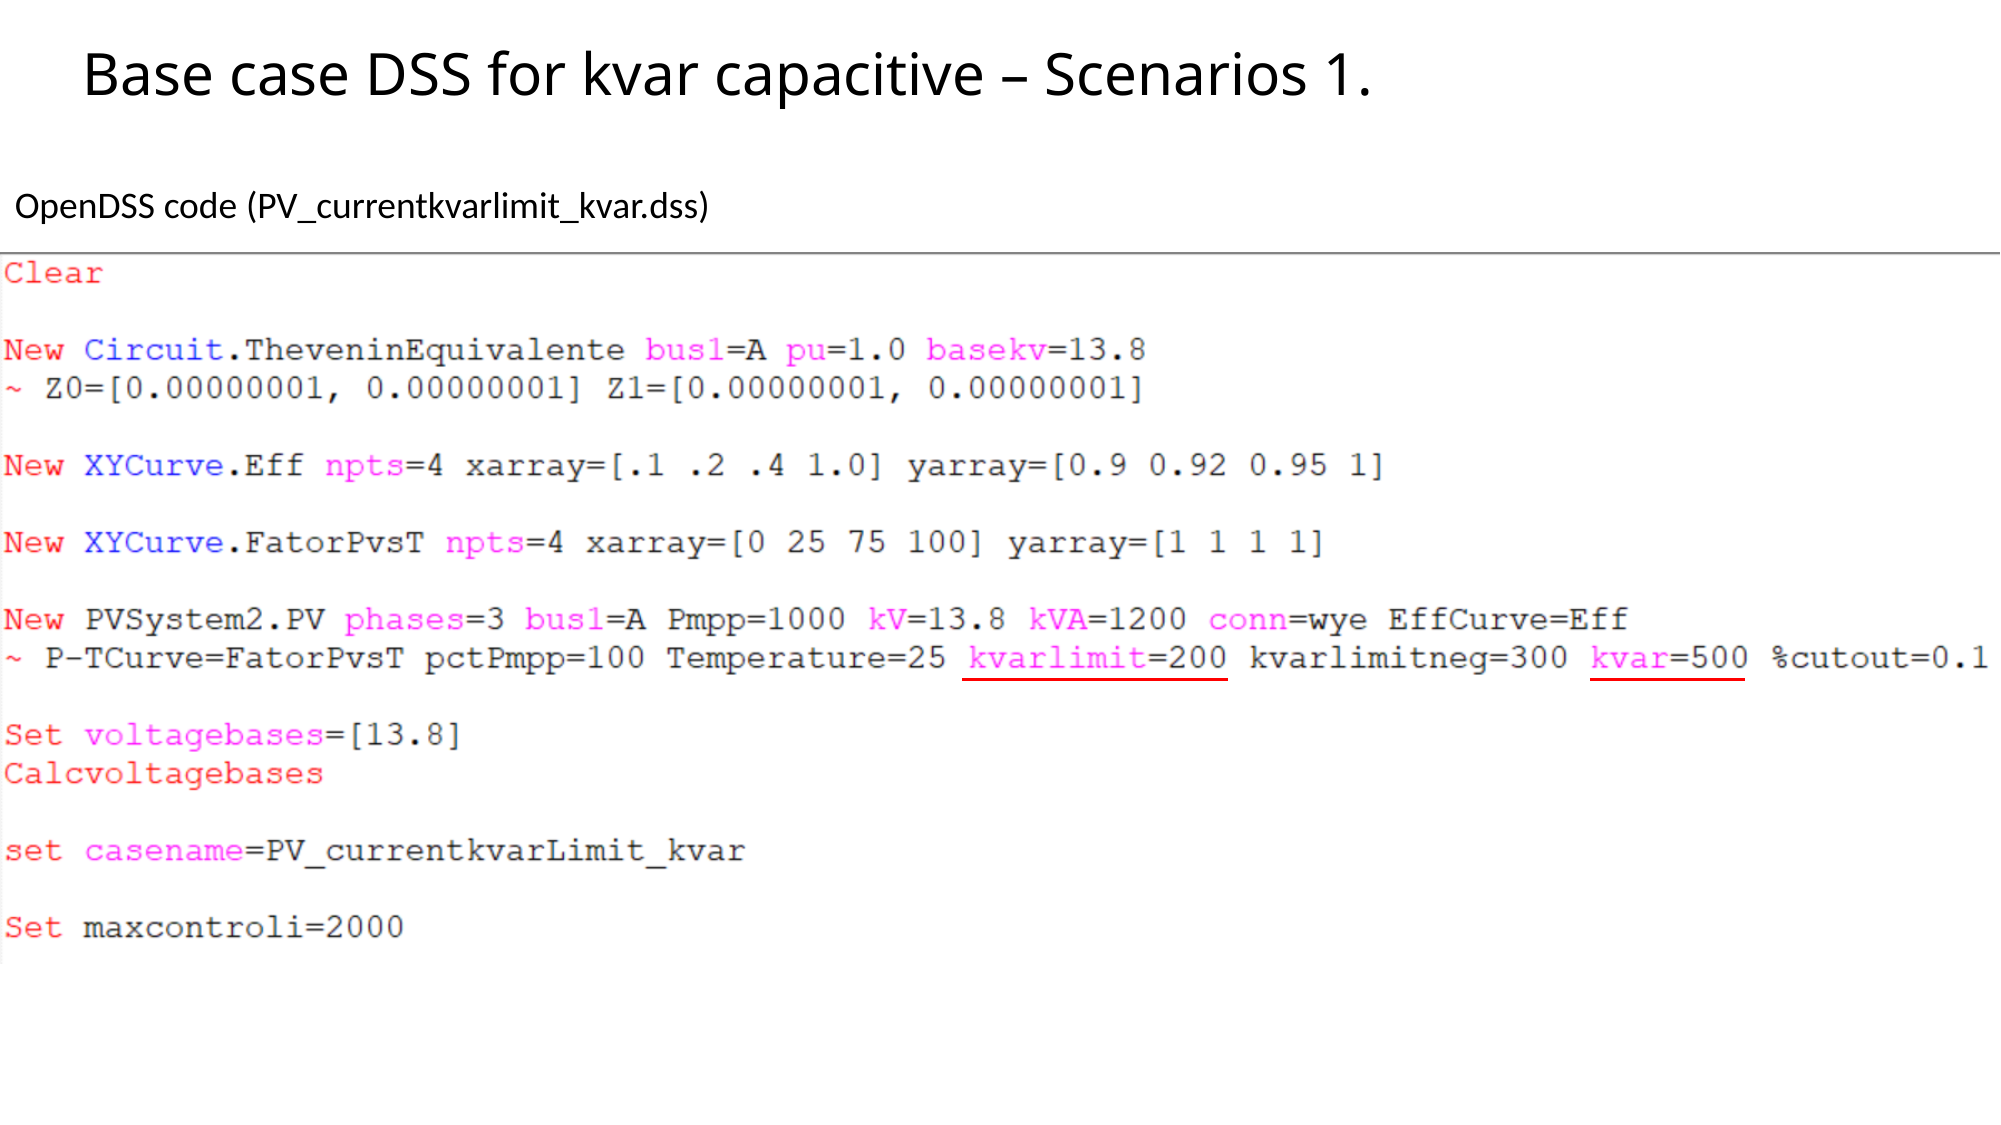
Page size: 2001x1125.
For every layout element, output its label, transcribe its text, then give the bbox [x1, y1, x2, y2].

text_box OpenDSS code (PV_currentkvarlimit_kvar.dss) [0, 174, 911, 234]
title Base case DSS for kvar capacitive – Scenarios 1. [67, 0, 1966, 157]
picture [0, 252, 2000, 964]
